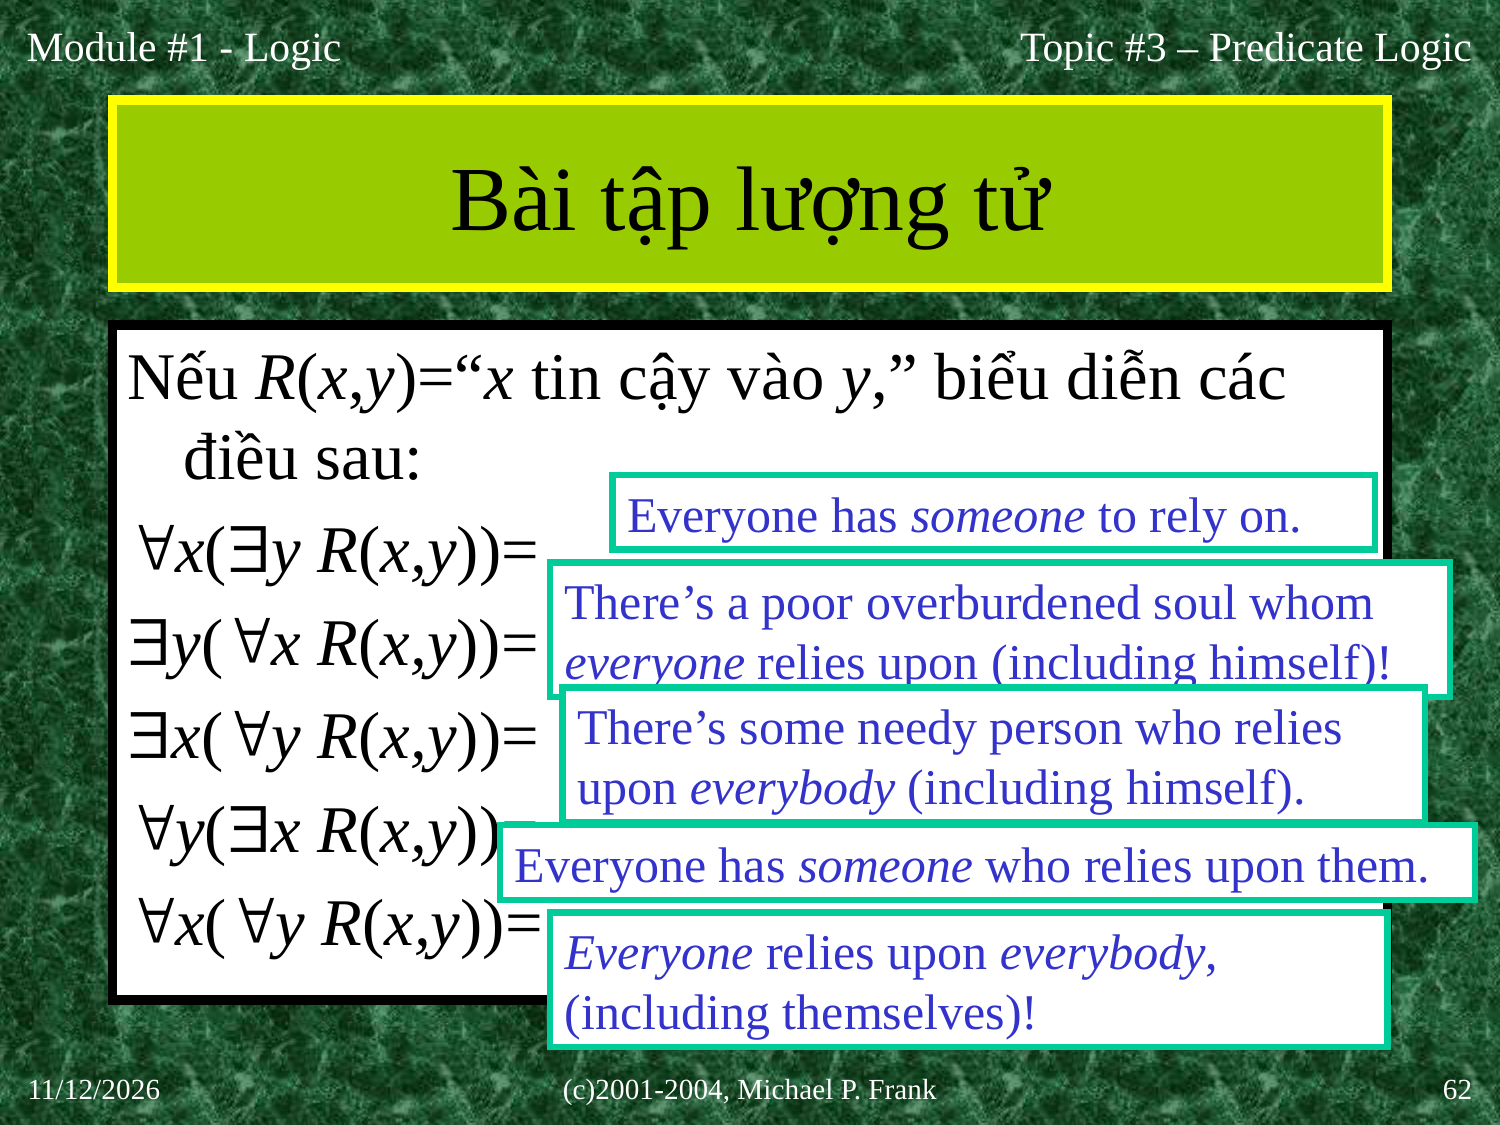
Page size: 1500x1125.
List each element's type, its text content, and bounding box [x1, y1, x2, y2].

title Bài tập lượng tử [108, 95, 1392, 292]
text_box Everyone has someone to rely on. [612, 474, 1375, 550]
text_box Everyone has someone who relies upon them. [499, 824, 1475, 900]
slide_number 62 [1174, 1062, 1488, 1113]
footer (c)2001-2004, Michael P. Frank [512, 1062, 988, 1113]
list Nếu R(x,y)=“x tin cậy vào y,” biểu diễn các điều sau: x(y R(x,y))= y(x R(x,y))= x(y R(x,y))= y(x R(x,y))= x(y R(x,y))= [108, 320, 1392, 1005]
text_box There’s some needy person who relies upon everybody (including himself). [562, 687, 1425, 823]
text_box There’s a poor overburdened soul whom everyone relies upon (including himself)! [549, 562, 1450, 698]
text_box Topic #3 – Predicate Logic [1005, 12, 1487, 78]
slide_number 27-Aug-20 [12, 1062, 326, 1113]
picture [0, 0, 1500, 1125]
text_box Everyone relies upon everybody, (including themselves)! [549, 912, 1388, 1048]
